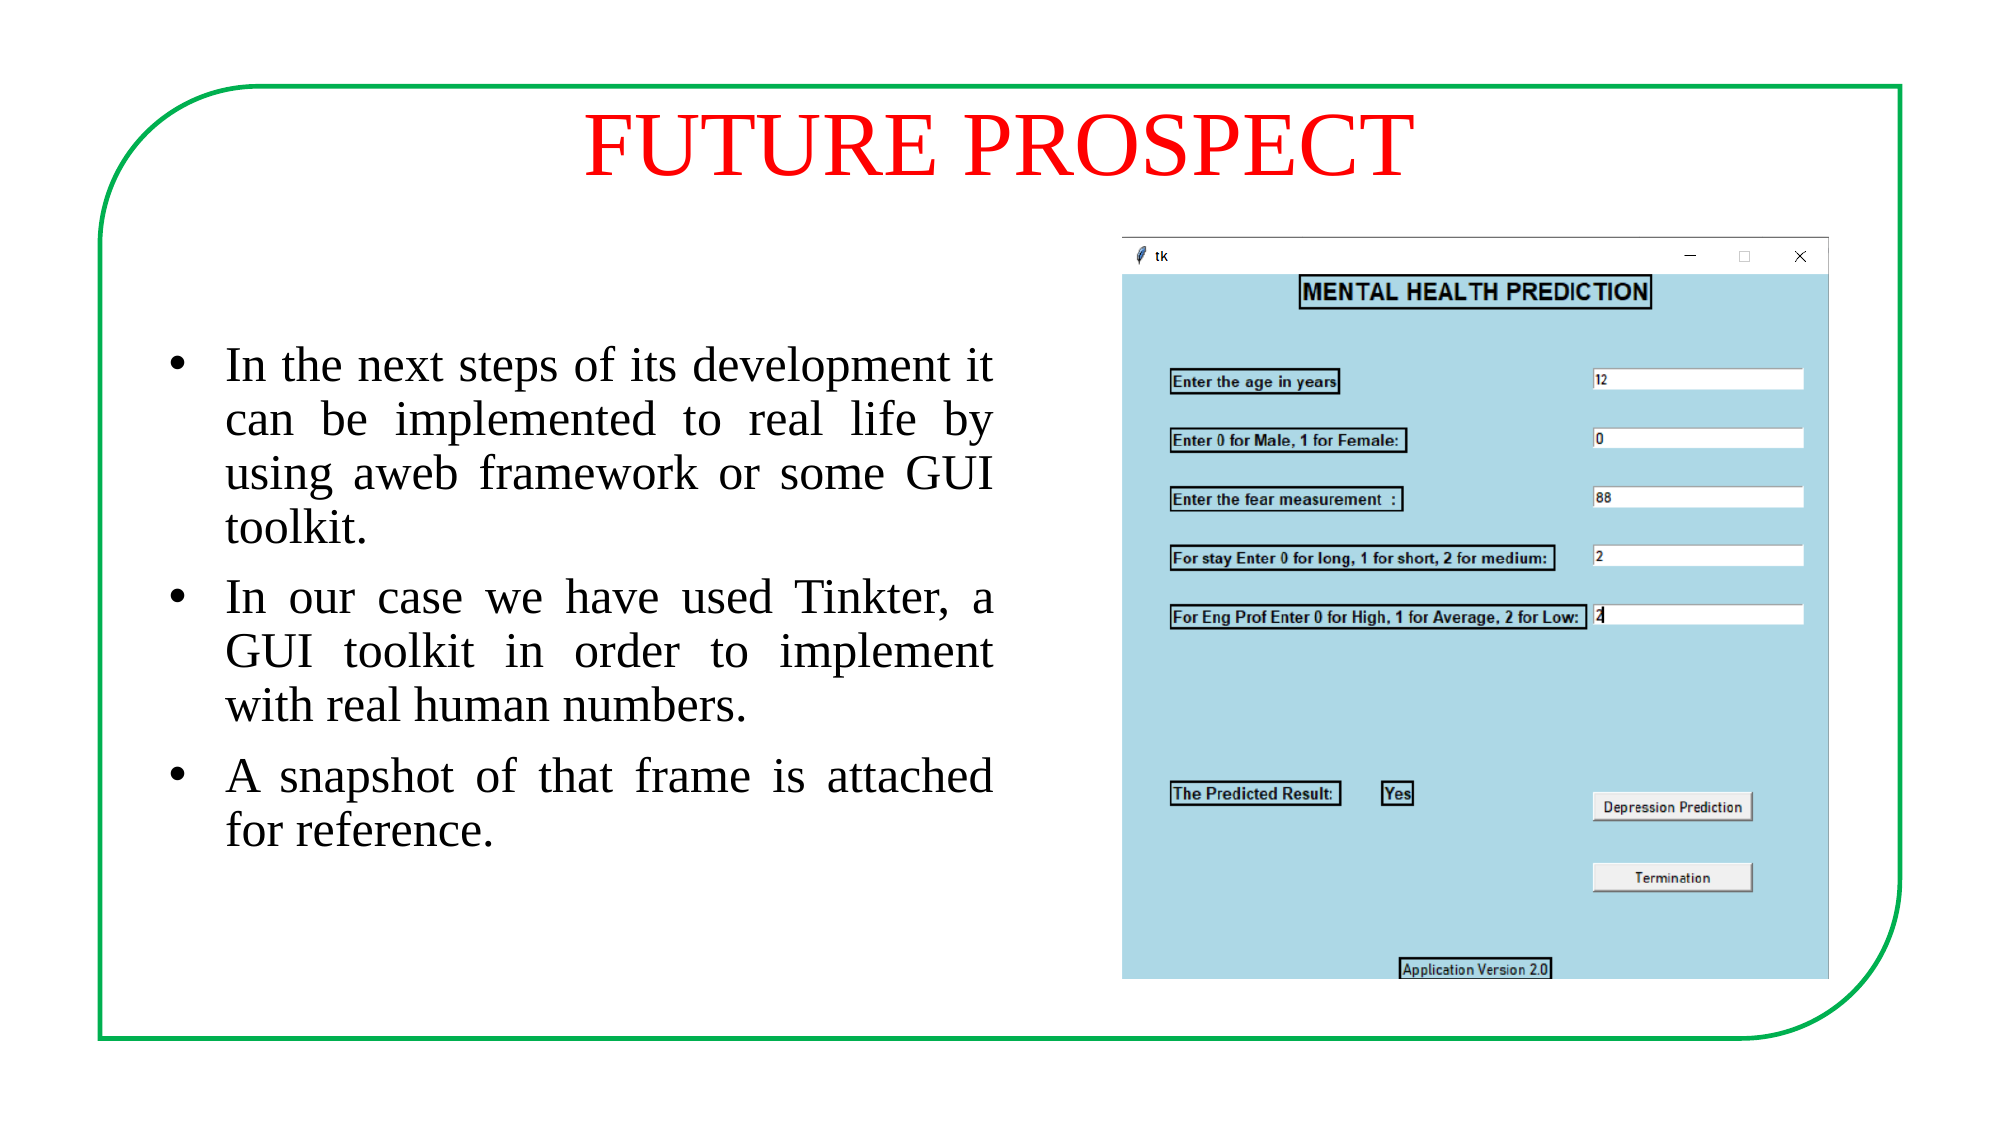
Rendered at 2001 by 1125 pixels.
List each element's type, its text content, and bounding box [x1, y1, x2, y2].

text_box dsdsdsdAAAAA [98, 233, 1901, 1040]
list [1122, 236, 1829, 979]
text_box [149, 272, 1034, 943]
title FUTURE PROSPECT [99, 44, 1901, 233]
list In the next steps of its development it can be implemented to real life by using aweb framework or some GUI toolkit. In our case we have used Tinkter, a GUI toolkit in order to implement with real human numbers. A snapshot of that frame is attached for reference. [149, 330, 1033, 858]
